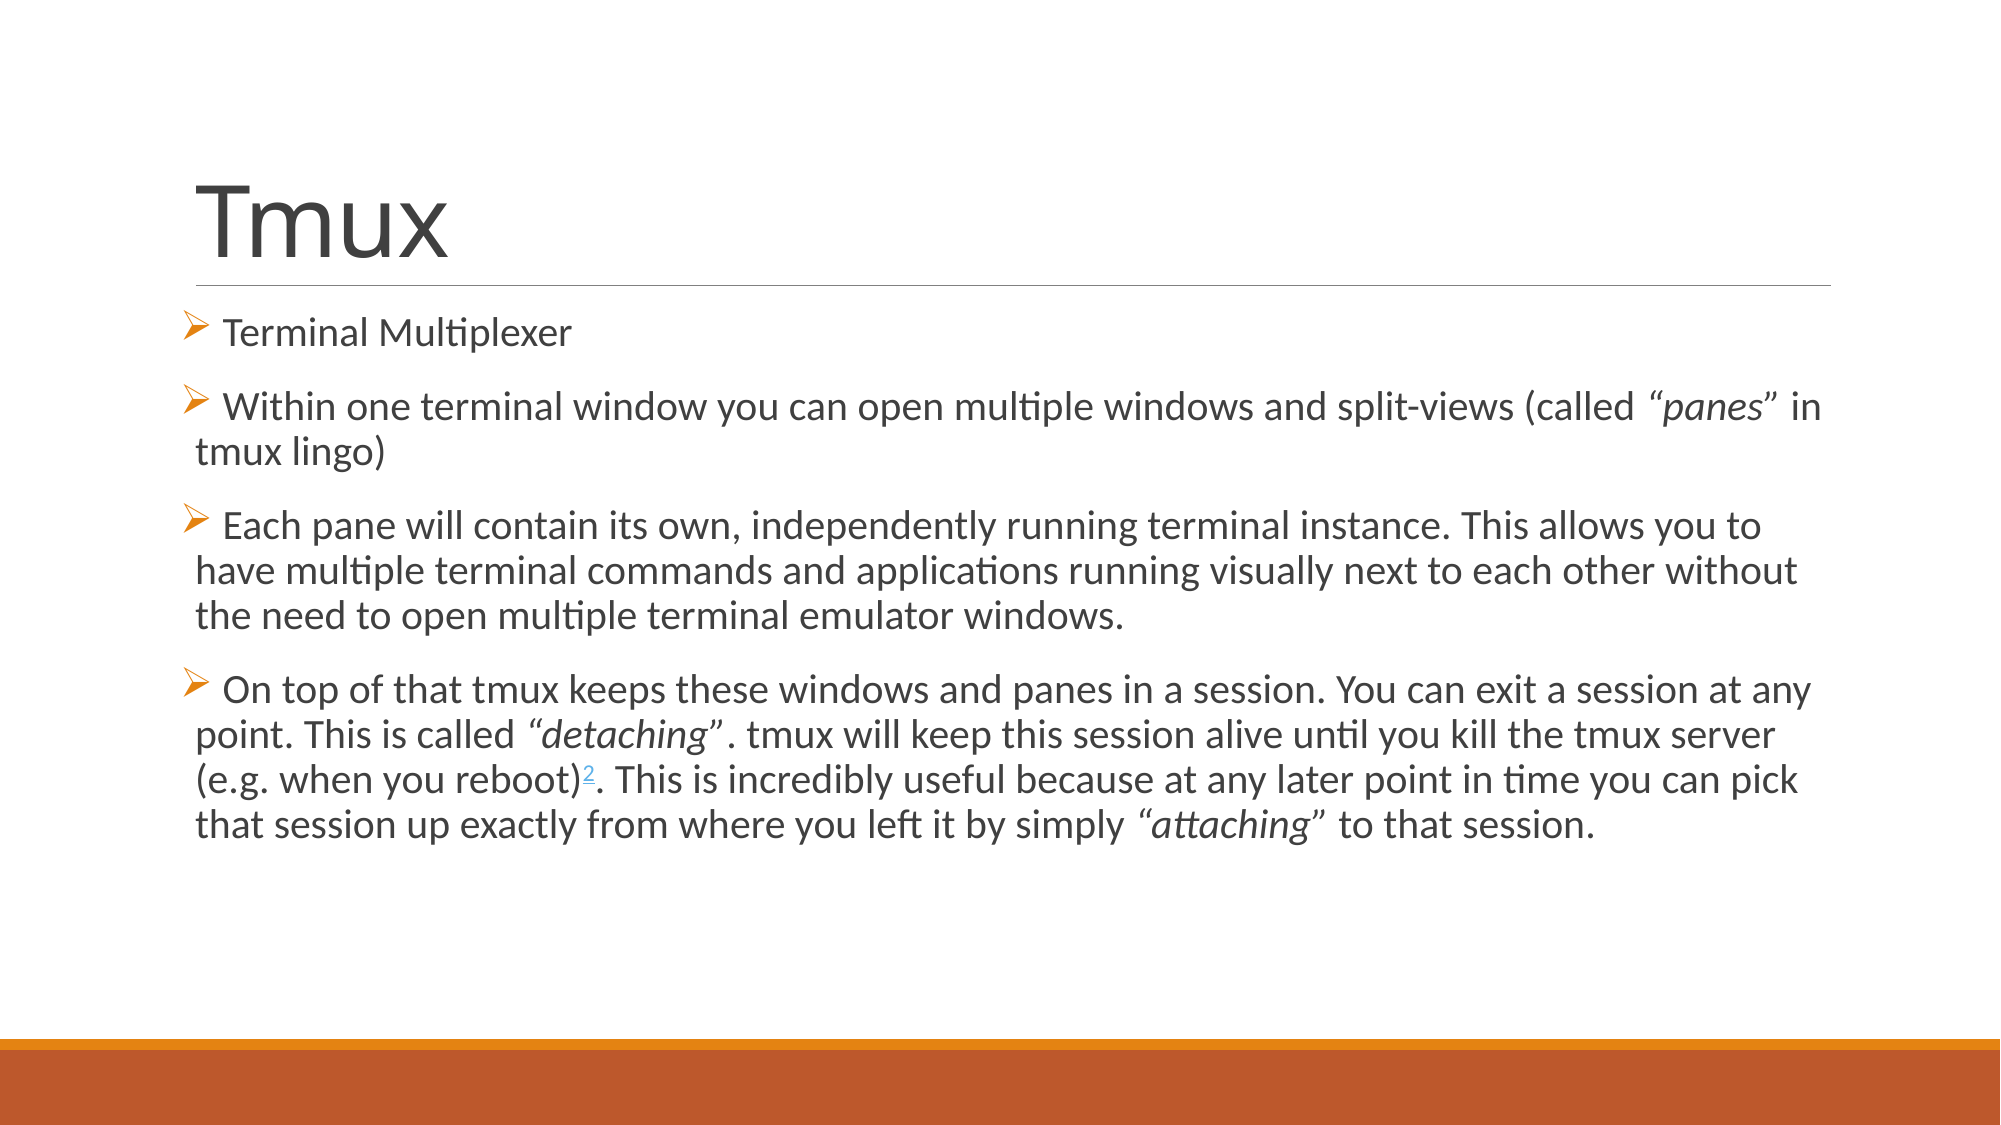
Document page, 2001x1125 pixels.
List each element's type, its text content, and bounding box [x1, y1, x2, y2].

list Terminal Multiplexer Within one terminal window you can open multiple windows and split-views (called “panes” in tmux lingo) Each pane will contain its own, independently running terminal instance. This allows you to have multiple terminal commands and applications running visually next to each other without the need to open multiple terminal emulator windows. On top of that tmux keeps these windows and panes in a session. You can exit a session at any point. This is called “detaching”. tmux will keep this session alive until you kill the tmux server (e.g. when you reboot)2. This is incredibly useful because at any later point in time you can pick that session up exactly from where you left it by simply “attaching” to that session. [180, 302, 1830, 963]
title Tmux [180, 47, 1830, 285]
